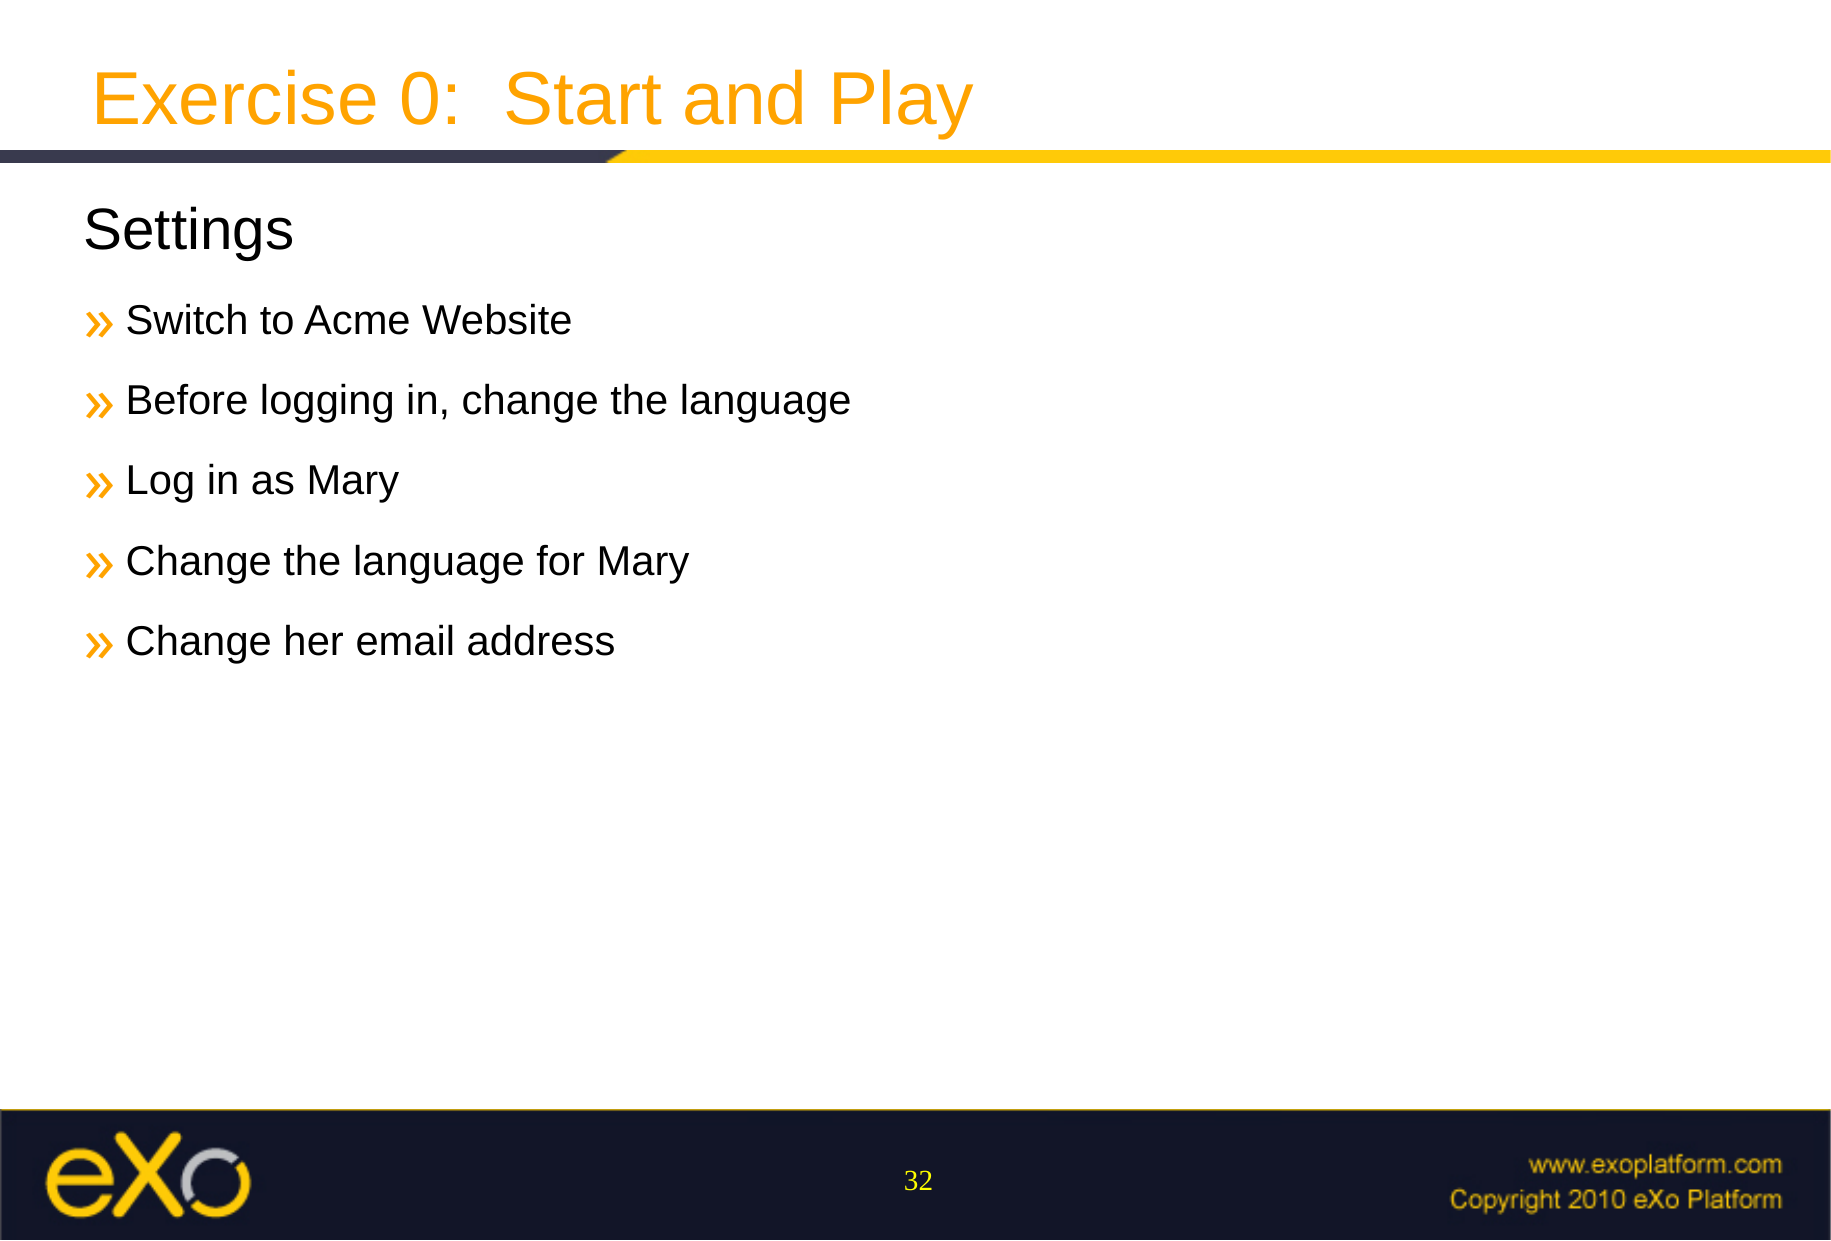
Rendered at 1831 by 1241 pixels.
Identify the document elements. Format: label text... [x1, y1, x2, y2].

text_box Settings Switch to Acme Website Before logging in, change the language Log in as Mary Change the language for Mary Change her email address [83, 198, 1731, 1036]
picture [0, 1109, 1831, 1240]
picture [0, 150, 1831, 163]
text_box Exercise 0: Start and Play [91, 49, 1739, 151]
